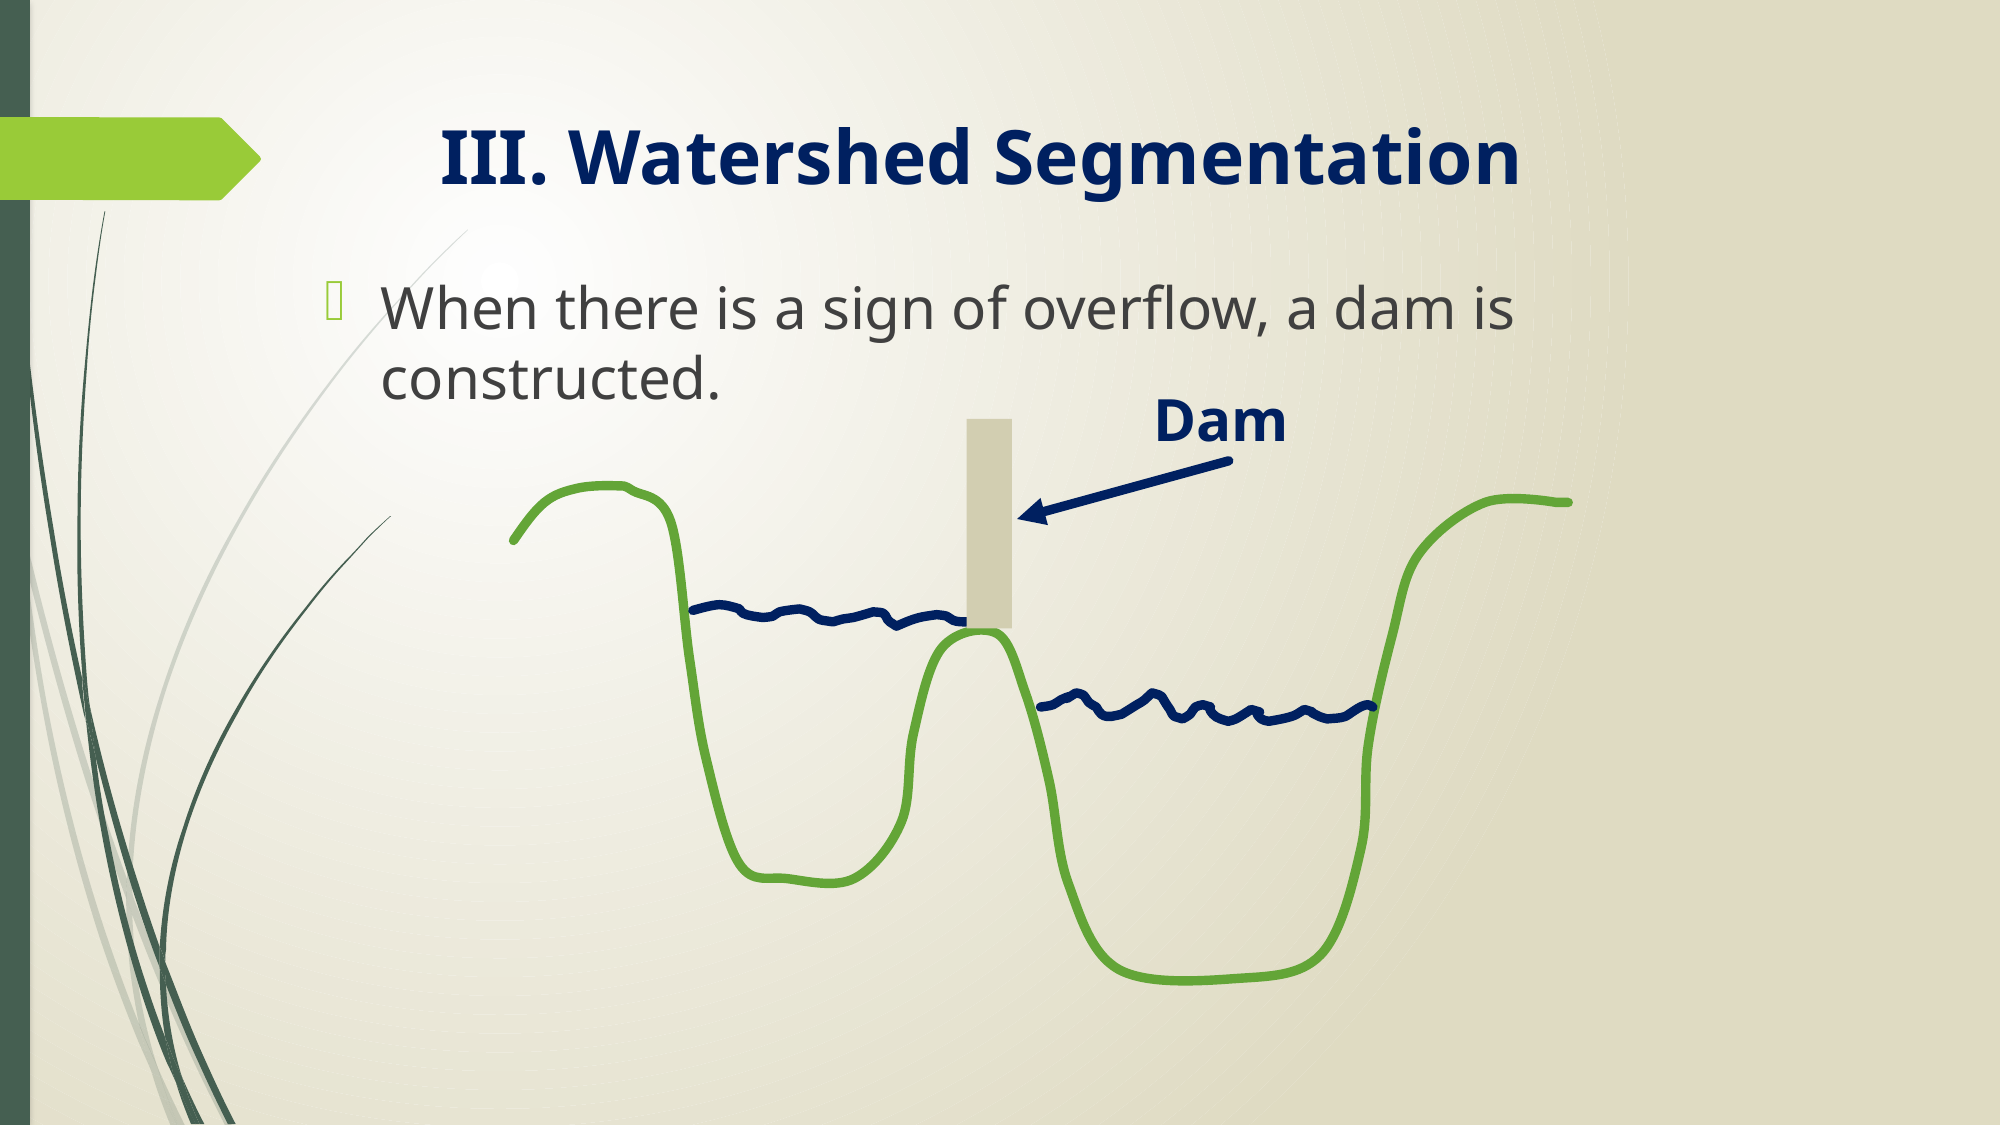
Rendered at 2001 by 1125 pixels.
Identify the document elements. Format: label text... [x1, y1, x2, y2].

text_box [513, 485, 1569, 982]
text_box Dam [1138, 376, 1319, 461]
text_box [965, 418, 1013, 484]
list When there is a sign of overflow, a dam is constructed. [309, 264, 1773, 446]
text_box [1016, 461, 1229, 520]
text_box III. Watershed Segmentation [425, 102, 1888, 224]
